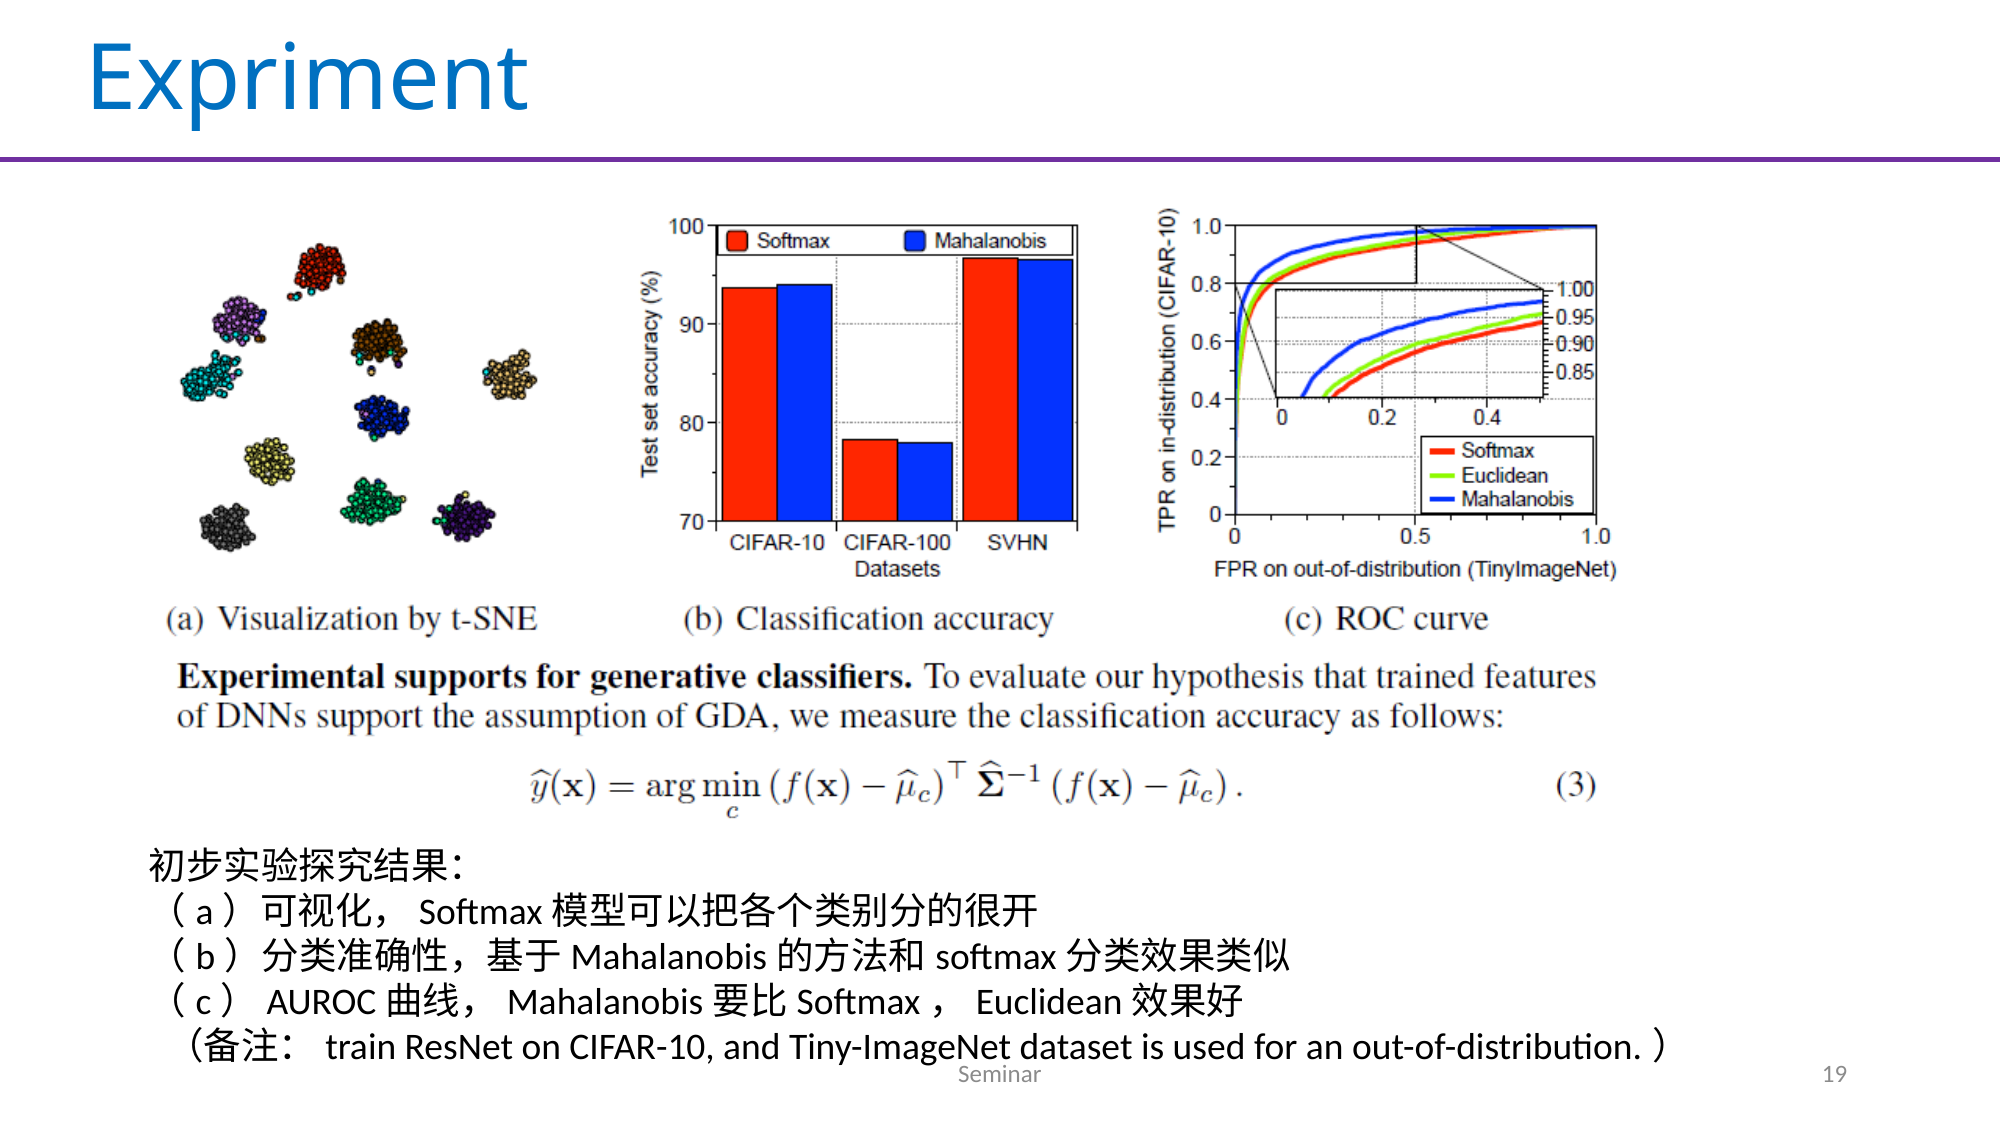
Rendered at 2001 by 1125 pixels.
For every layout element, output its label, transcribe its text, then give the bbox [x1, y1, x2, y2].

text_box 初步实验探究结果： （a）可视化，Softmax模型可以把各个类别分的很开 （b）分类准确性，基于Mahalanobis的方法和softmax分类效果类似 （c）AUROC曲线，Mahalanobis要比Softmax，Euclidean效果好 （备注：train ResNet on CIFAR-10, and Tiny-ImageNet dataset is used for an out-of-distribution.） [134, 834, 1863, 1075]
footer Seminar [662, 1075, 1338, 1103]
slide_number 19 [1412, 1075, 1863, 1103]
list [95, 170, 1638, 652]
picture [163, 659, 1620, 827]
title Expriment [70, 16, 1771, 143]
